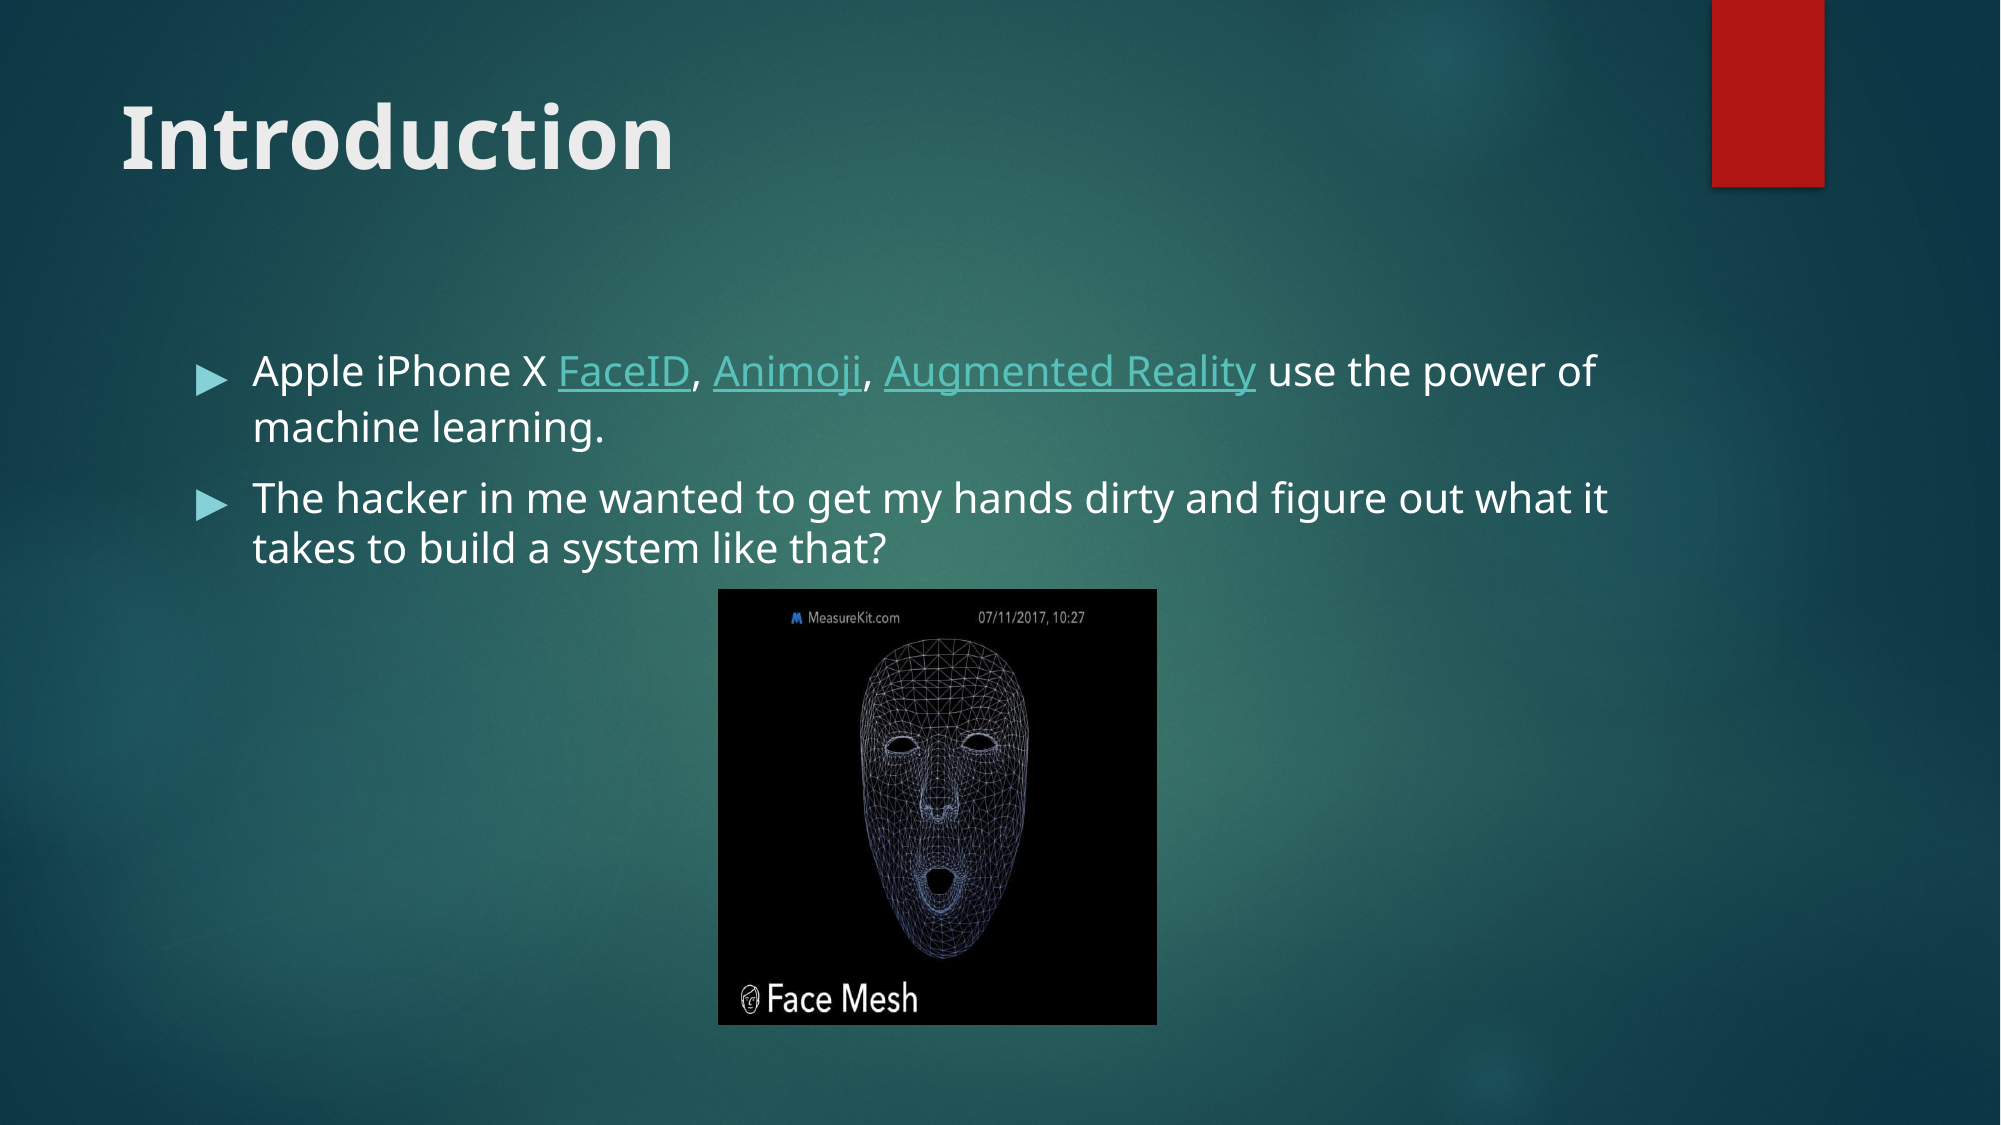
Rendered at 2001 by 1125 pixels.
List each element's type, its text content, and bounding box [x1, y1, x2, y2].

picture [0, 0, 2001, 1125]
title Introduction [106, 74, 1649, 304]
list Apple iPhone X FaceID, Animoji, Augmented Reality use the power of machine learning. The hacker in me wanted to get my hands dirty and figure out what it takes to build a system like that? [181, 336, 1649, 1025]
